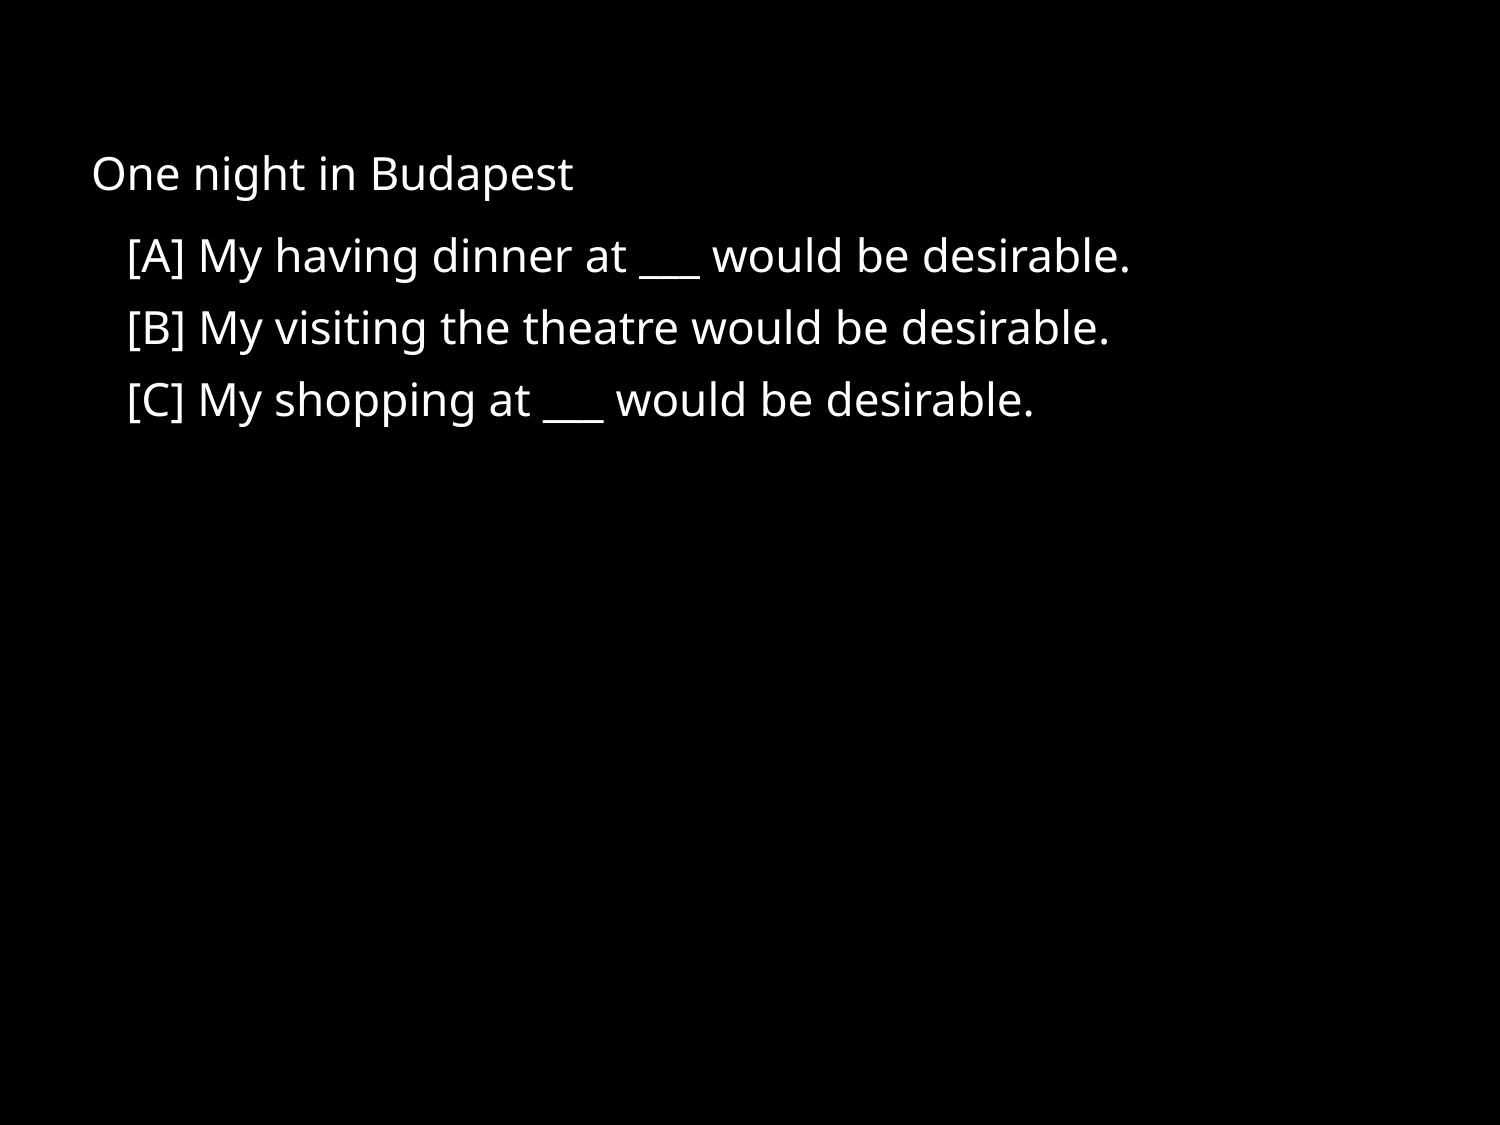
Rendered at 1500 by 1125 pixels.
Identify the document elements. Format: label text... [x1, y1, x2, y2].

text_box [A] My having dinner at ___ would be desirable. [B] My visiting the theatre would be desirable. [C] My shopping at ___ would be desirable. [112, 219, 1164, 433]
text_box One night in Budapest [76, 137, 680, 207]
